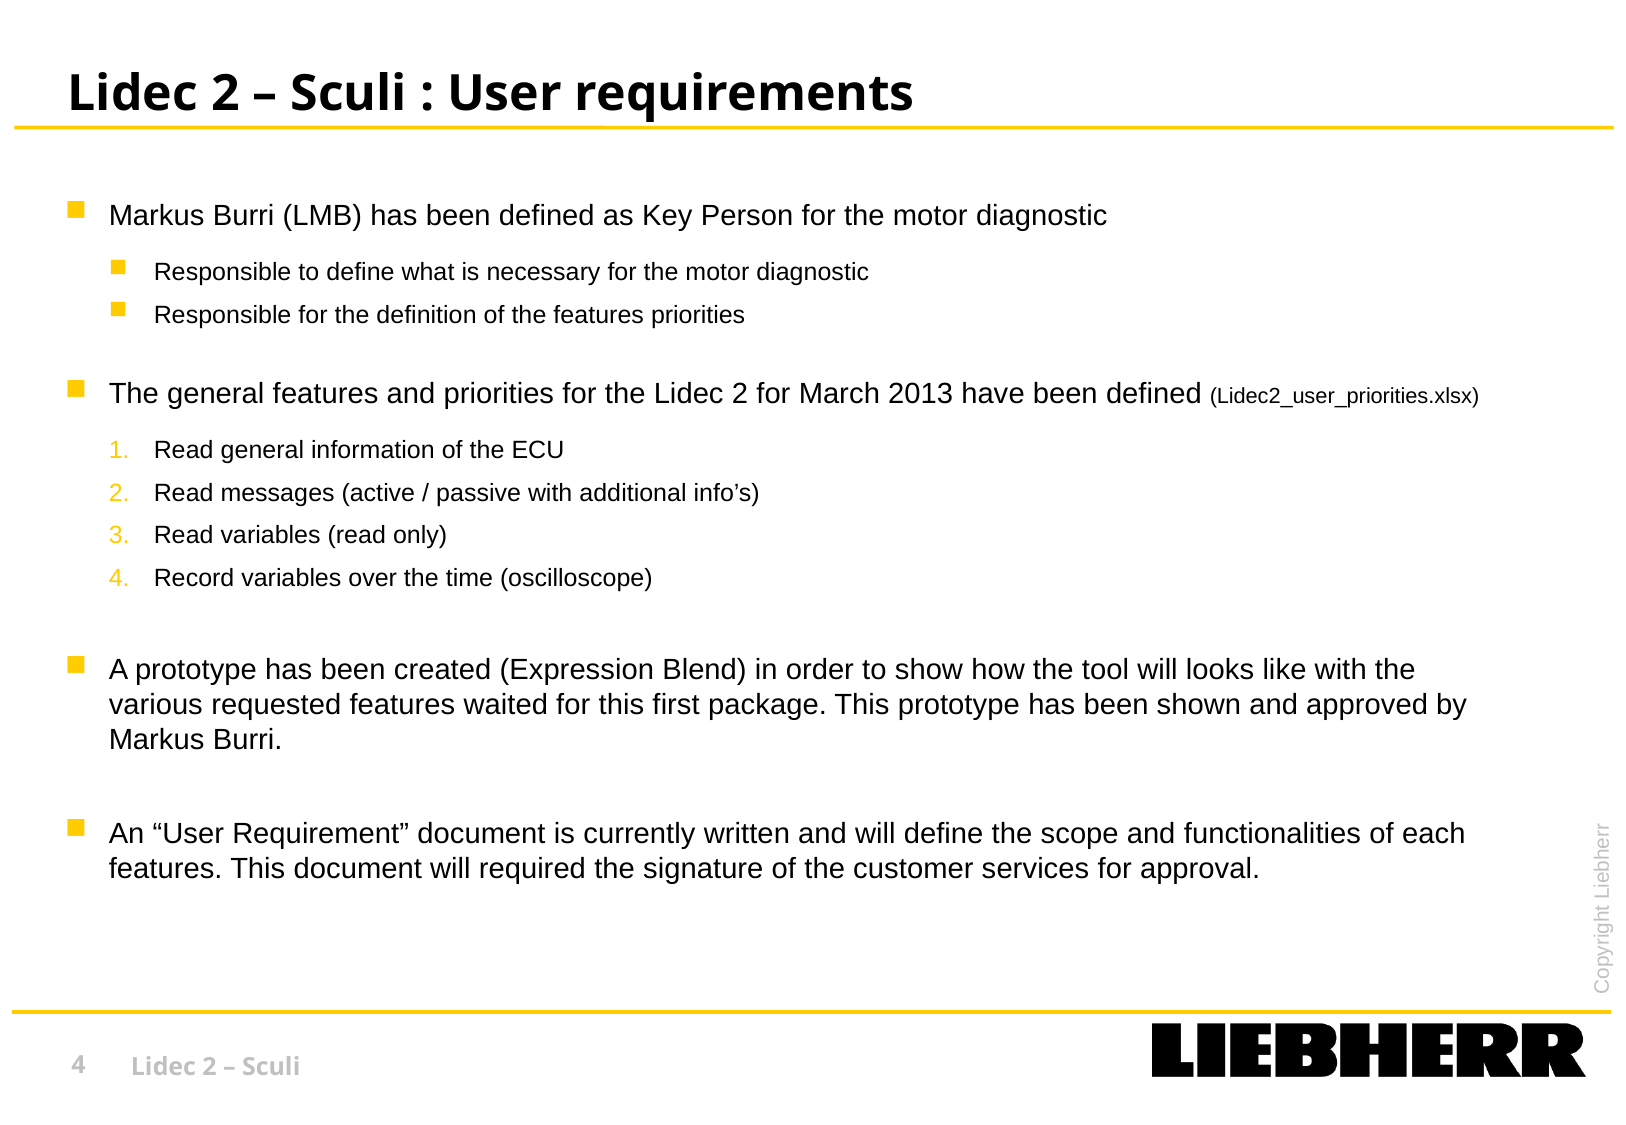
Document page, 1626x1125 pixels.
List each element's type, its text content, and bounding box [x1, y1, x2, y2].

footer Lidec 2 – Sculi [115, 1042, 954, 1121]
list Markus Burri (LMB) has been defined as Key Person for the motor diagnostic Responsible to define what is necessary for the motor diagnostic Responsible for the definition of the features priorities The general features and priorities for the Lidec 2 for March 2013 have been defined (Lidec2_user_priorities.xlsx) Read general information of the ECU Read messages (active / passive with additional info’s) Read variables (read only) Record variables over the time (oscilloscope) A prototype has been created (Expression Blend) in order to show how the tool will looks like with the various requested features waited for this first package. This prototype has been shown and approved by Markus Burri. An “User Requirement” document is currently written and will define the scope and functionalities of each features. This document will required the signature of the customer services for approval. [50, 188, 1498, 912]
slide_number 4 [56, 1041, 169, 1080]
title Lidec 2 – Sculi : User requirements [67, 59, 1489, 121]
picture [1152, 1023, 1586, 1077]
